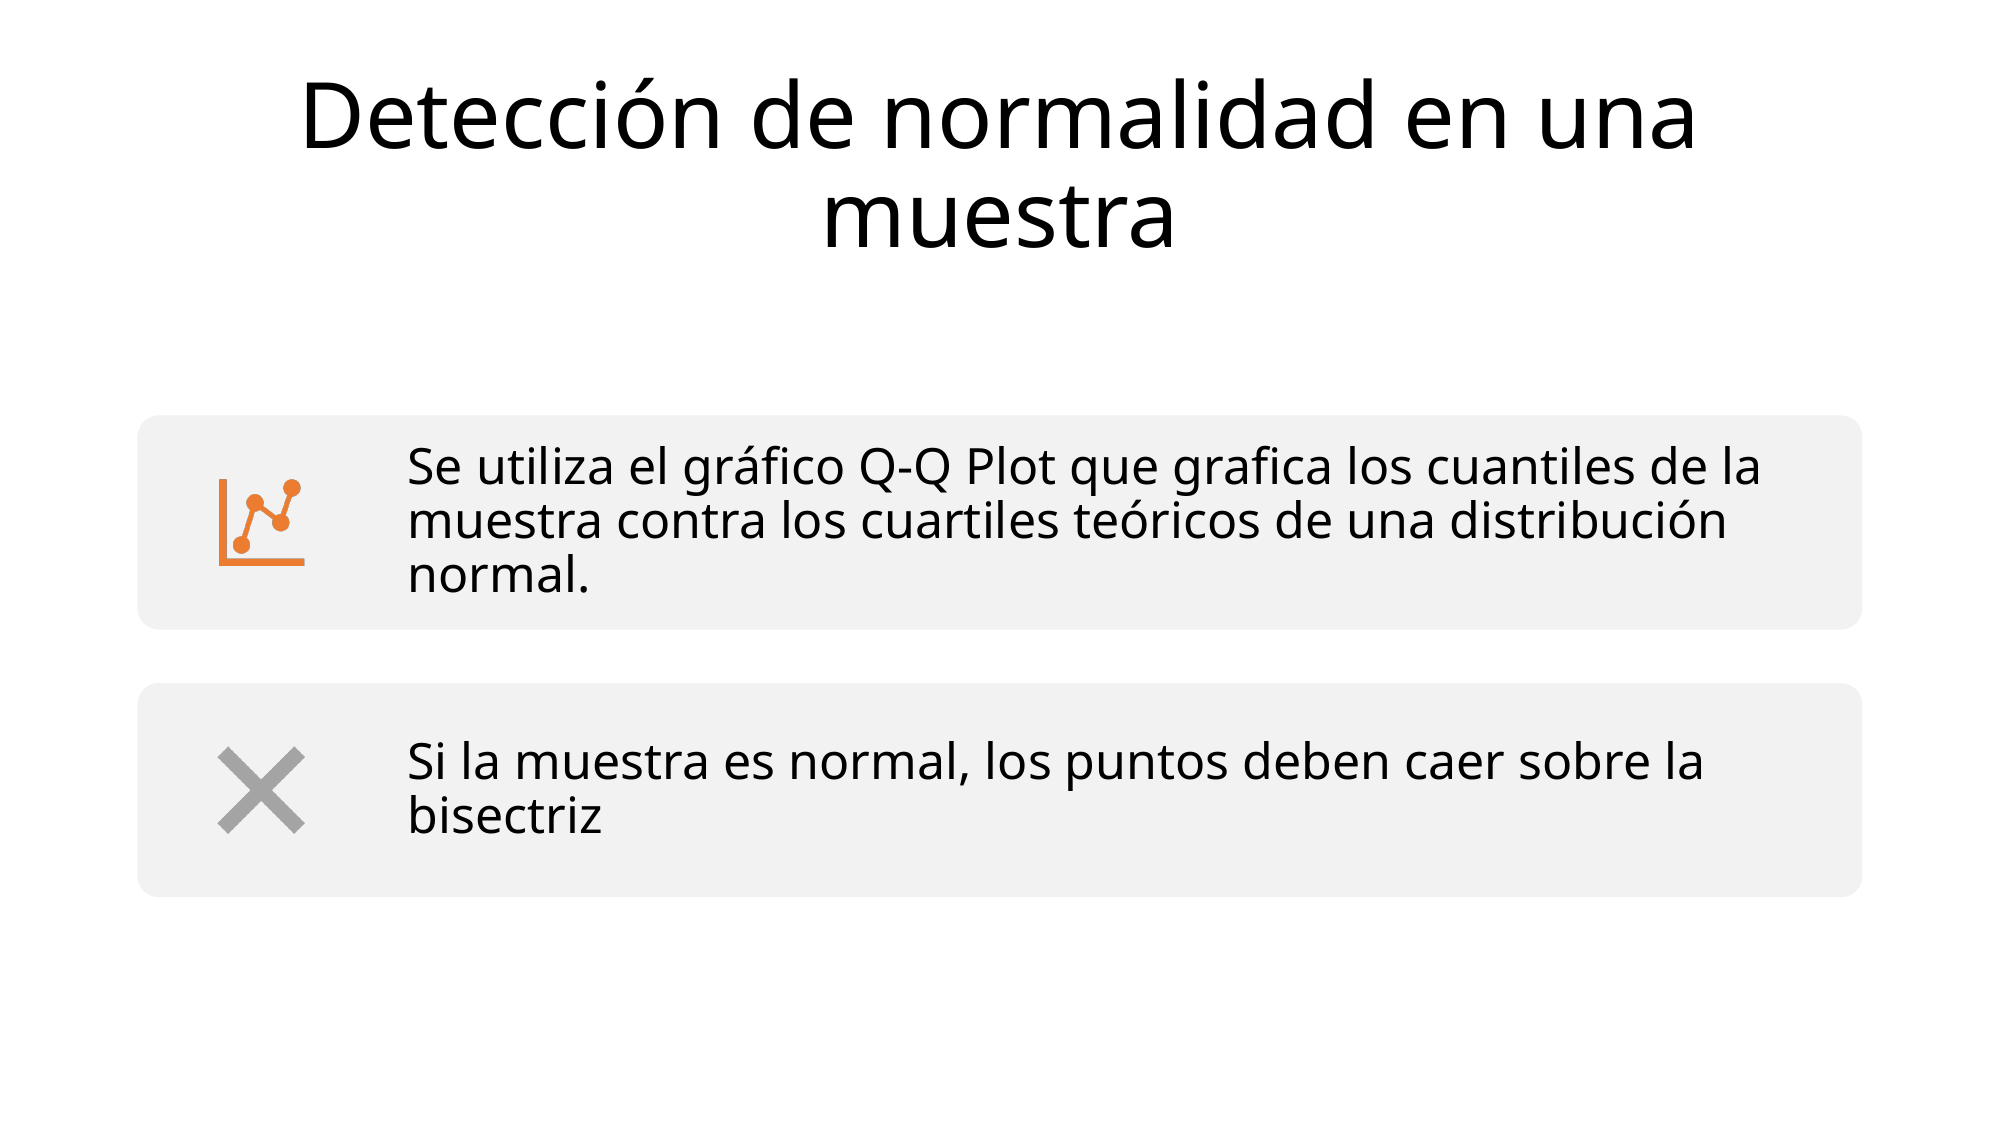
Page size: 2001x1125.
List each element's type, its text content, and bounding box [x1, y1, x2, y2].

title Detección de normalidad en una muestra [137, 59, 1863, 278]
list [136, 298, 1863, 1014]
